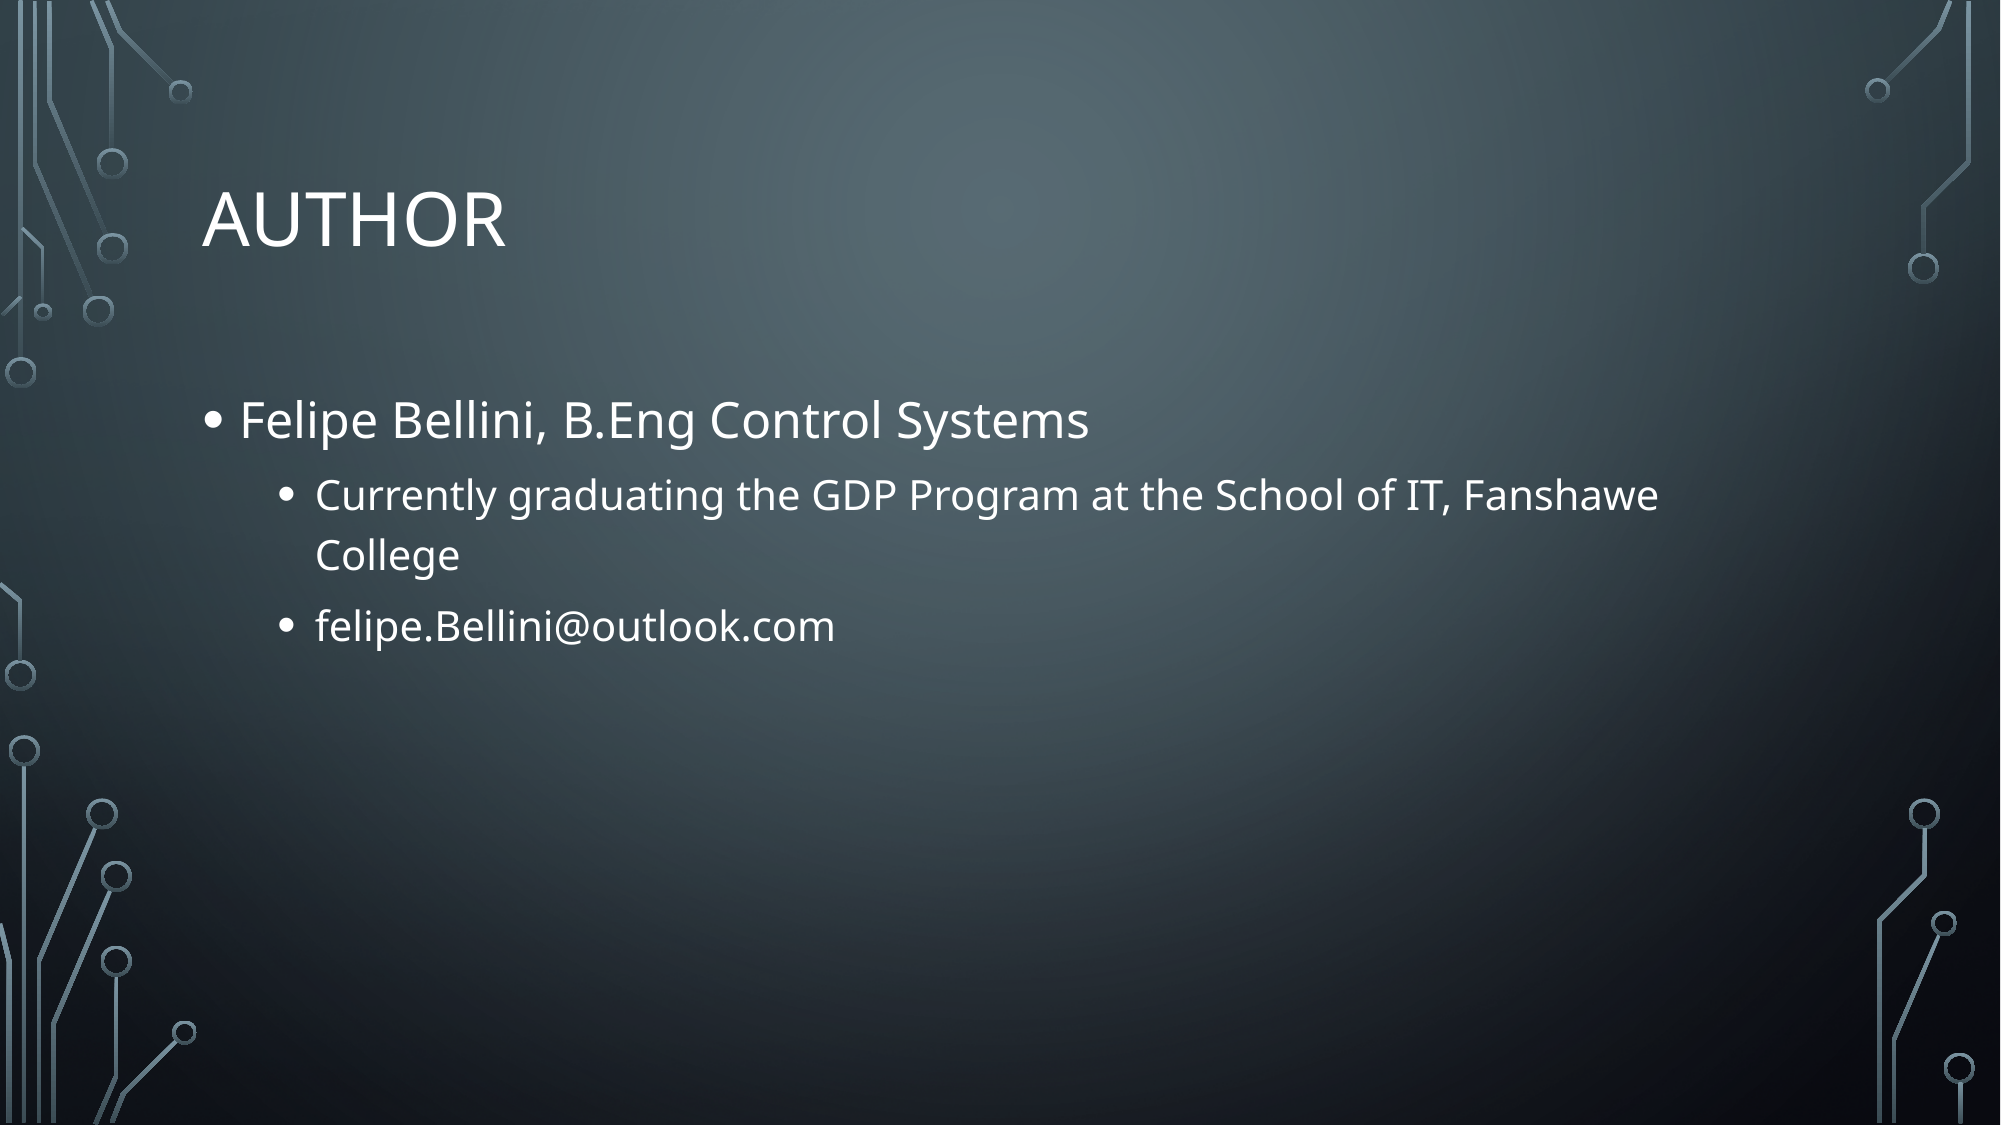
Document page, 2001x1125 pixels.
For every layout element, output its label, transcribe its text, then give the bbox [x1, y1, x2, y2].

title Author [187, 101, 1813, 344]
list Felipe Bellini, B.Eng Control Systems Currently graduating the GDP Program at the School of IT, Fanshawe College felipe.Bellini@outlook.com [187, 369, 1813, 950]
